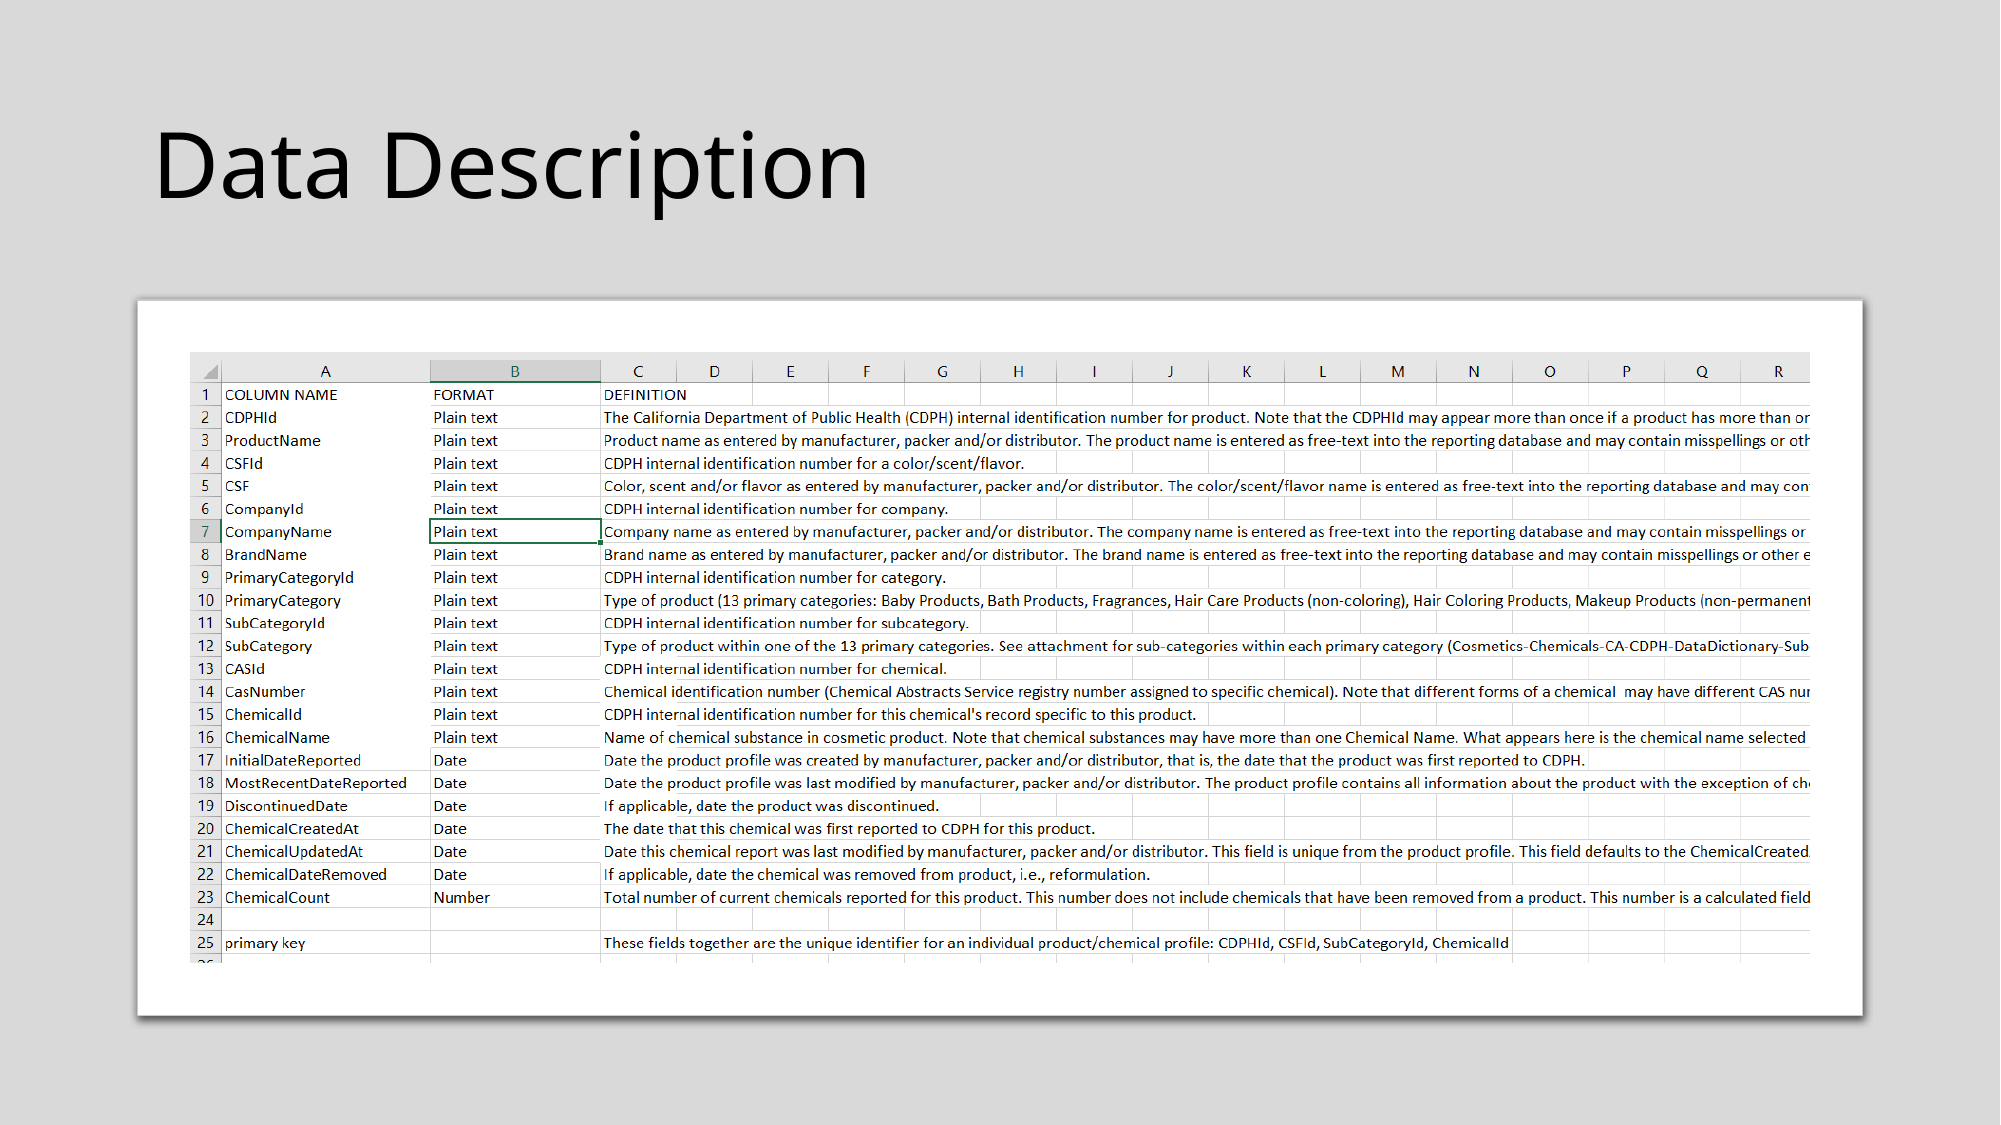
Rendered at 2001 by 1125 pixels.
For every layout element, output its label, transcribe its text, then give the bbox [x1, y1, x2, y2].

title Data Description [137, 59, 1863, 278]
picture [189, 352, 1810, 963]
text_box [0, 0, 2000, 1125]
text_box [136, 299, 1863, 1017]
